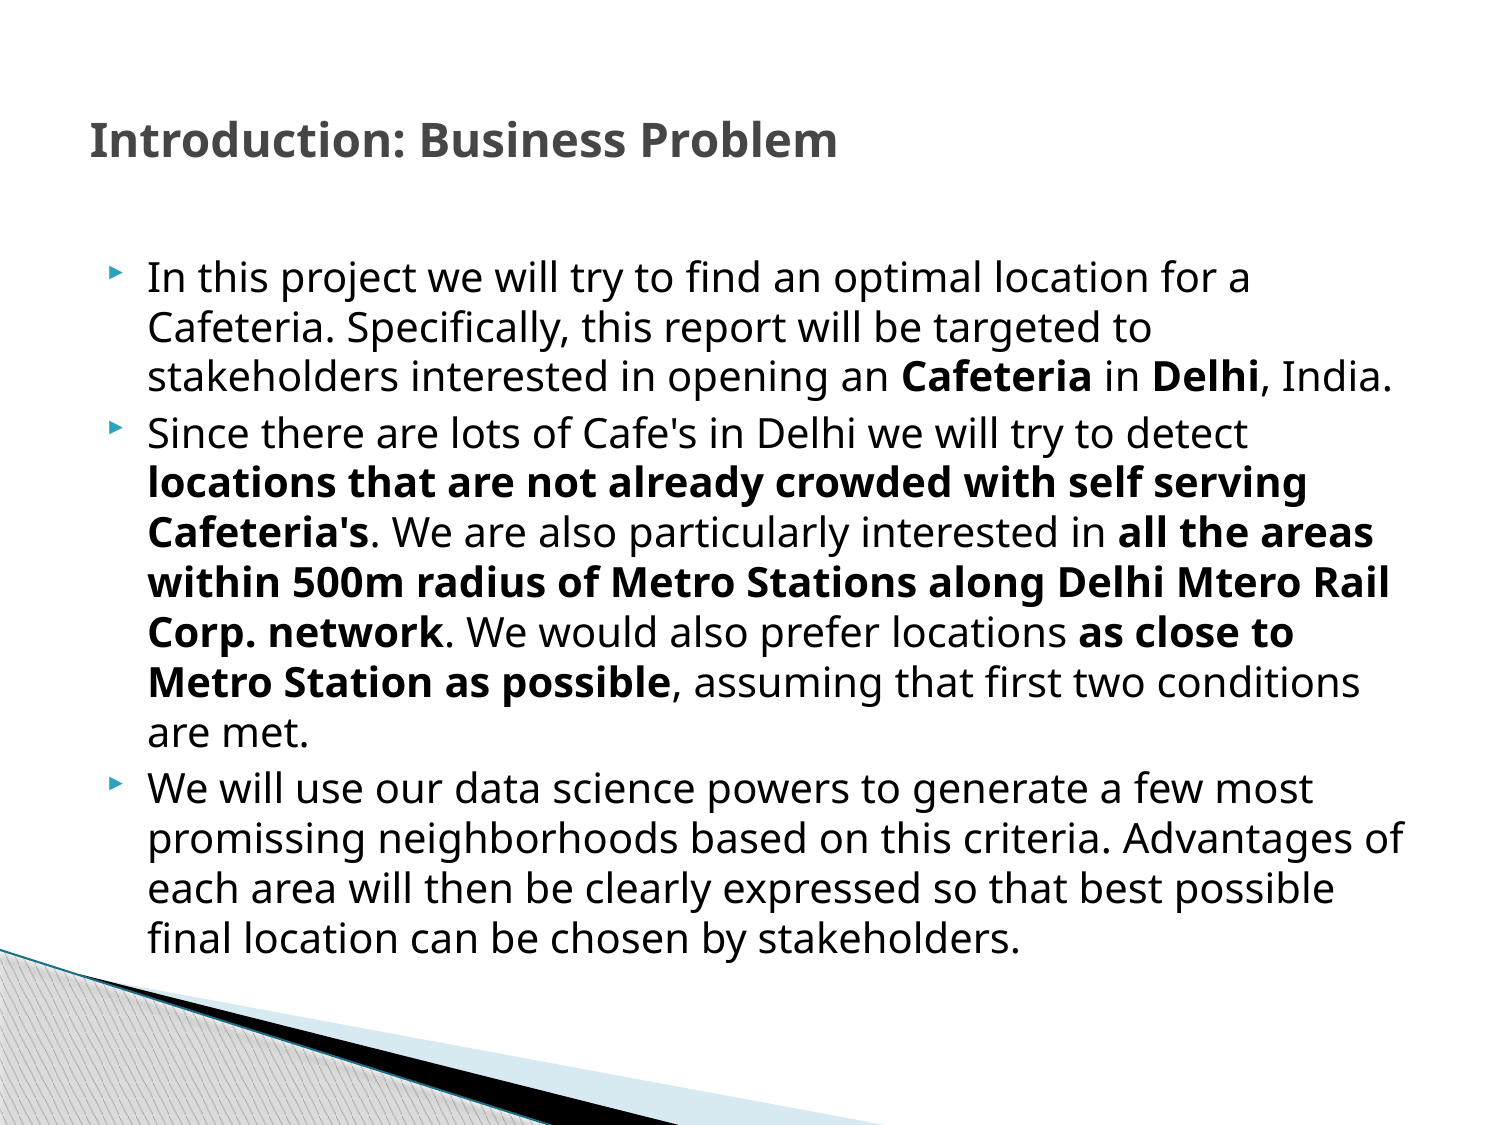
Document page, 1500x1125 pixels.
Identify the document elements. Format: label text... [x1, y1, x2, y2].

title Introduction: Business Problem [75, 45, 1425, 233]
list In this project we will try to find an optimal location for a Cafeteria. Specifically, this report will be targeted to stakeholders interested in opening an Cafeteria in Delhi, India. Since there are lots of Cafe's in Delhi we will try to detect locations that are not already crowded with self serving Cafeteria's. We are also particularly interested in all the areas within 500m radius of Metro Stations along Delhi Mtero Rail Corp. network. We would also prefer locations as close to Metro Station as possible, assuming that first two conditions are met. We will use our data science powers to generate a few most promissing neighborhoods based on this criteria. Advantages of each area will then be clearly expressed so that best possible final location can be chosen by stakeholders. [75, 243, 1425, 986]
